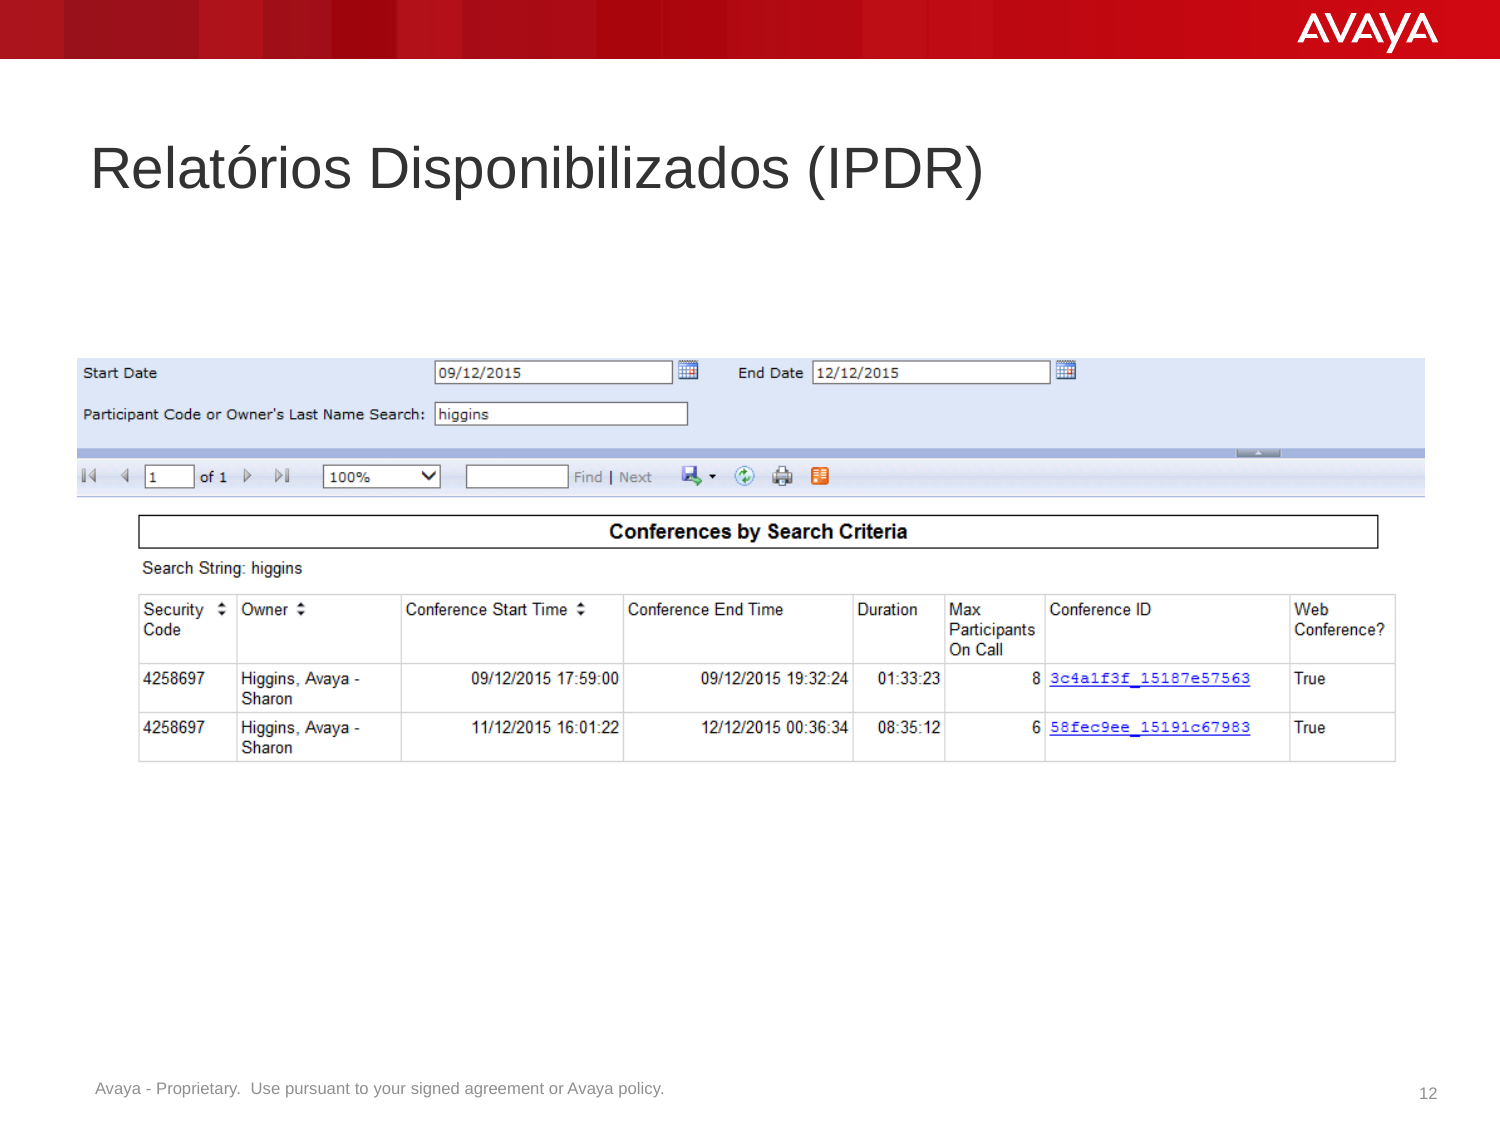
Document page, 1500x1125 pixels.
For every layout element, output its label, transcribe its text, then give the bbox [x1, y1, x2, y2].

picture [77, 358, 1426, 826]
title Relatórios Disponibilizados (IPDR) [75, 71, 1425, 209]
